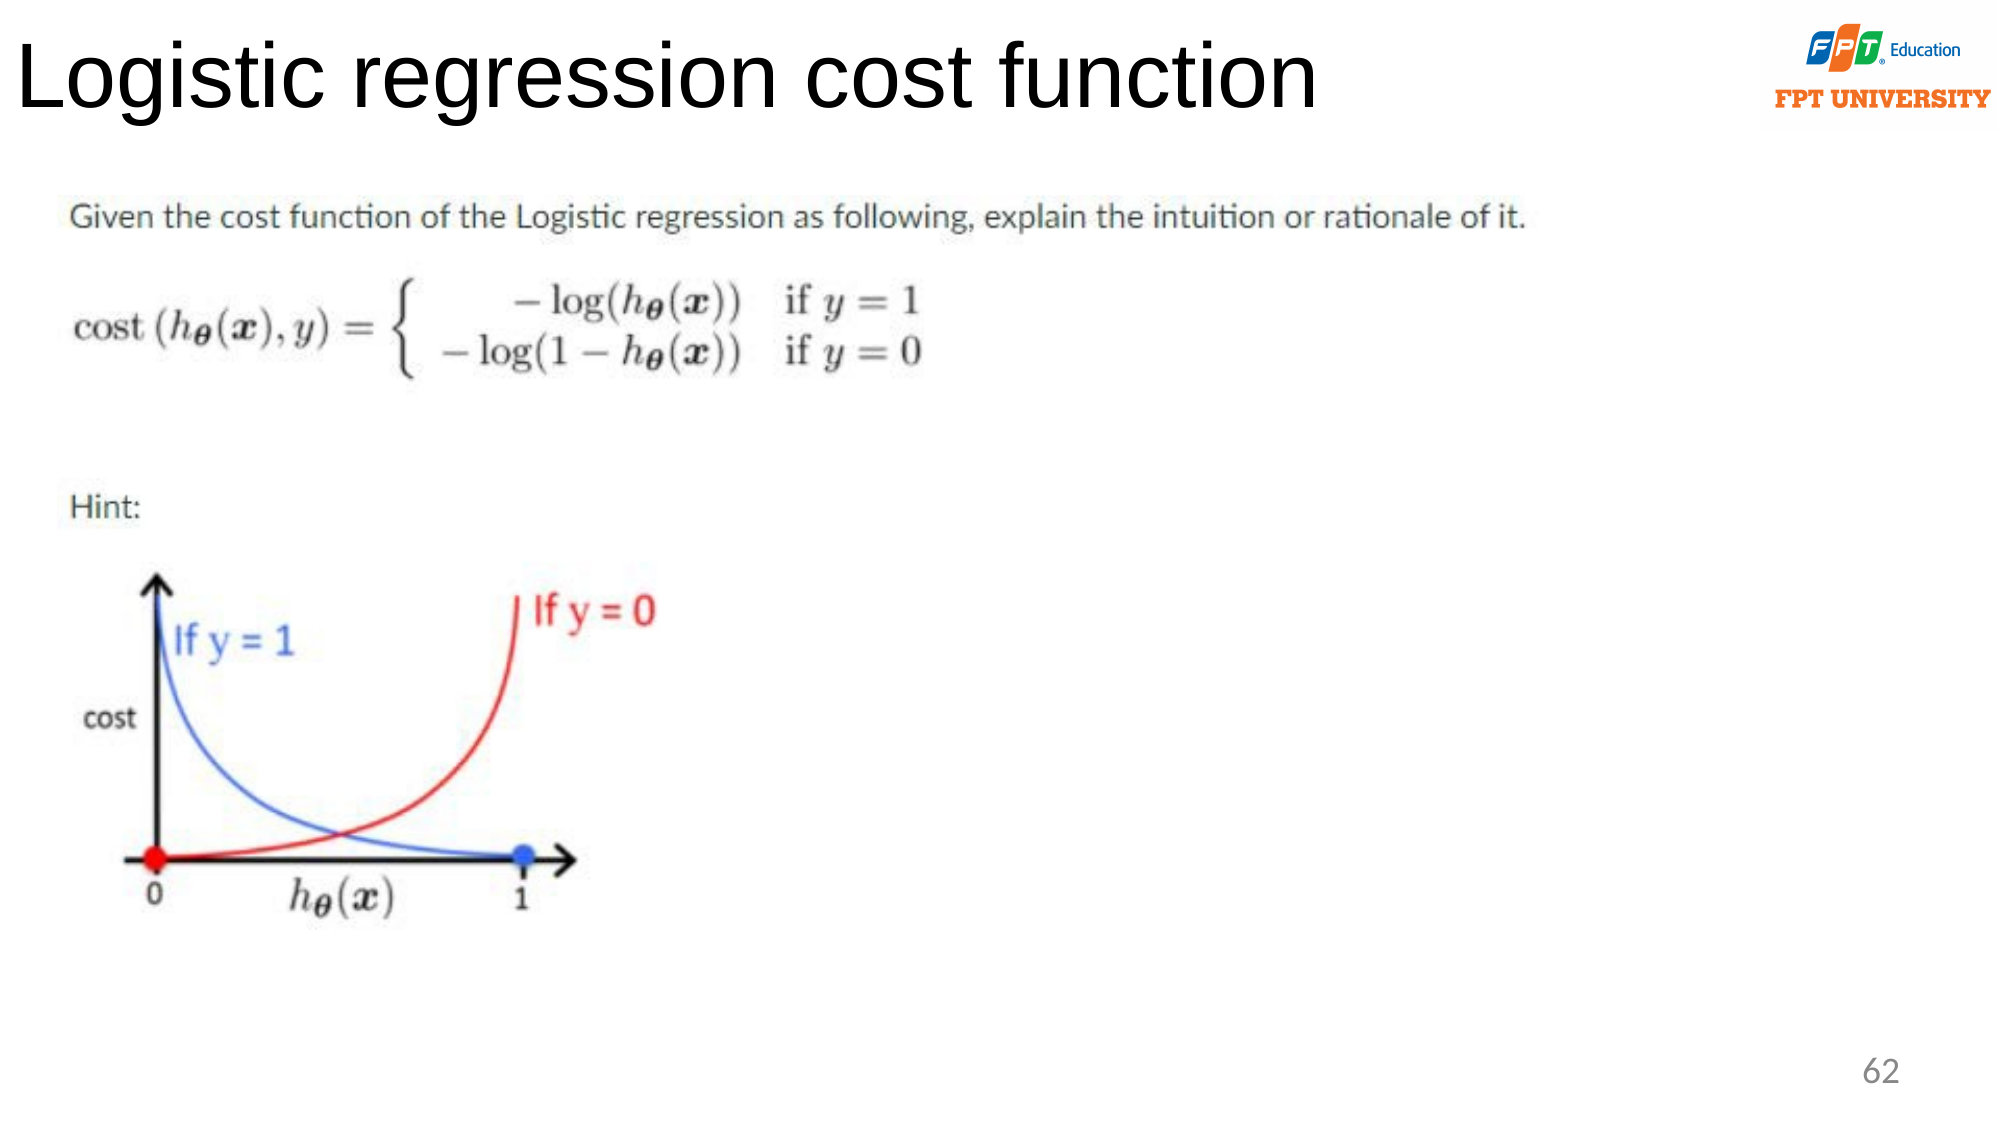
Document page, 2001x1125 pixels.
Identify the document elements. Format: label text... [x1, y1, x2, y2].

slide_number 62 [1440, 1046, 1900, 1103]
title Logistic regression cost function [12, 13, 1378, 204]
picture [1760, 0, 1999, 131]
picture [57, 195, 1539, 930]
